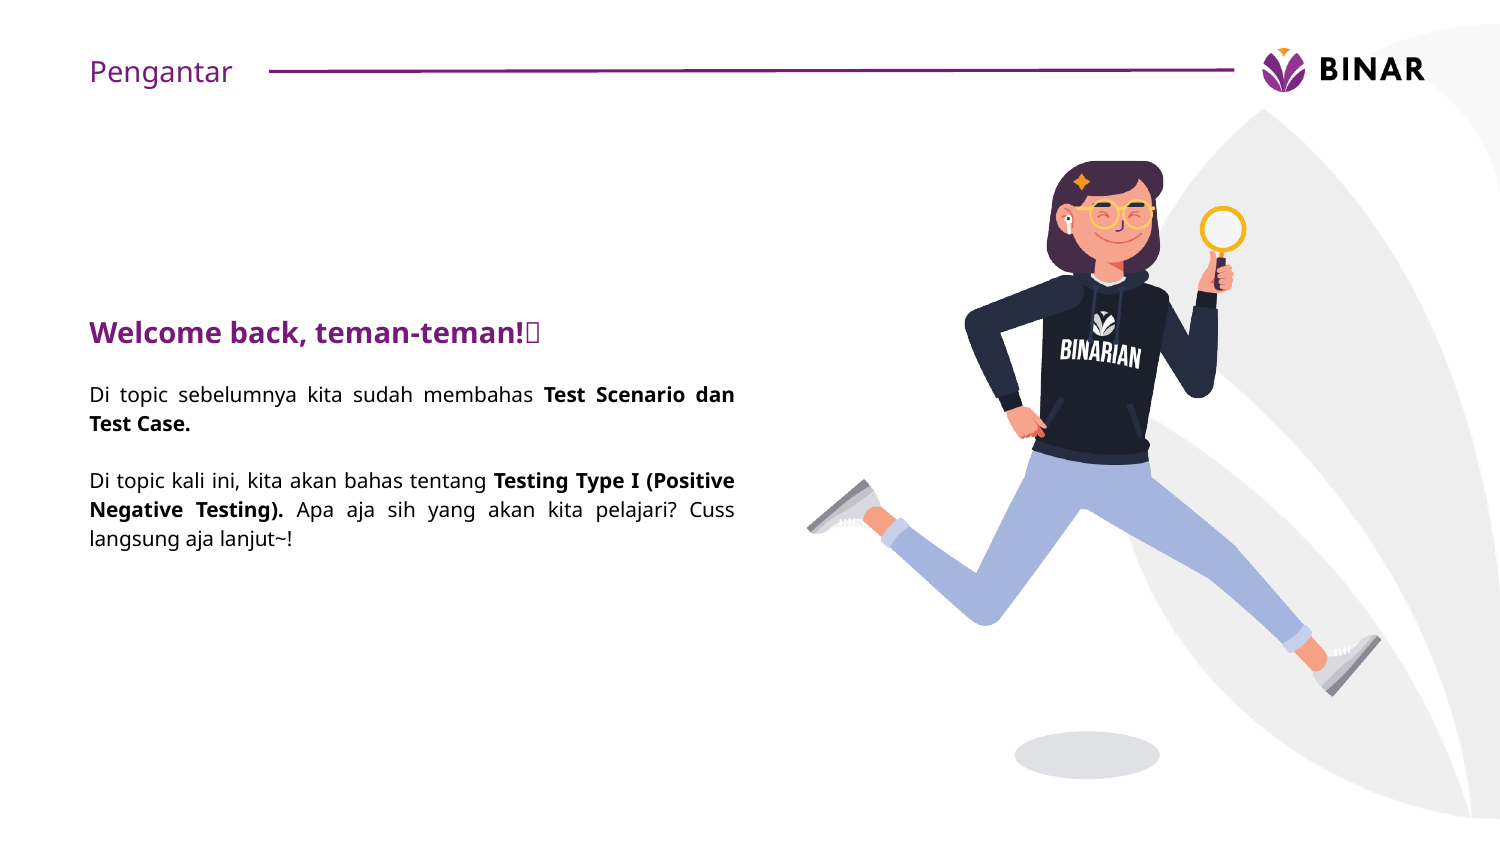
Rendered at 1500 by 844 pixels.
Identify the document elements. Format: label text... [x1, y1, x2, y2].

picture [690, 24, 1500, 819]
text_box Pengantar [74, 23, 485, 117]
text_box Welcome back, teman-teman!👋 Di topic sebelumnya kita sudah membahas Test Scenario dan Test Case. Di topic kali ini, kita akan bahas tentang Testing Type I (Positive Negative Testing). Apa aja sih yang akan kita pelajari? Cuss langsung aja lanjut~! [74, 117, 750, 788]
